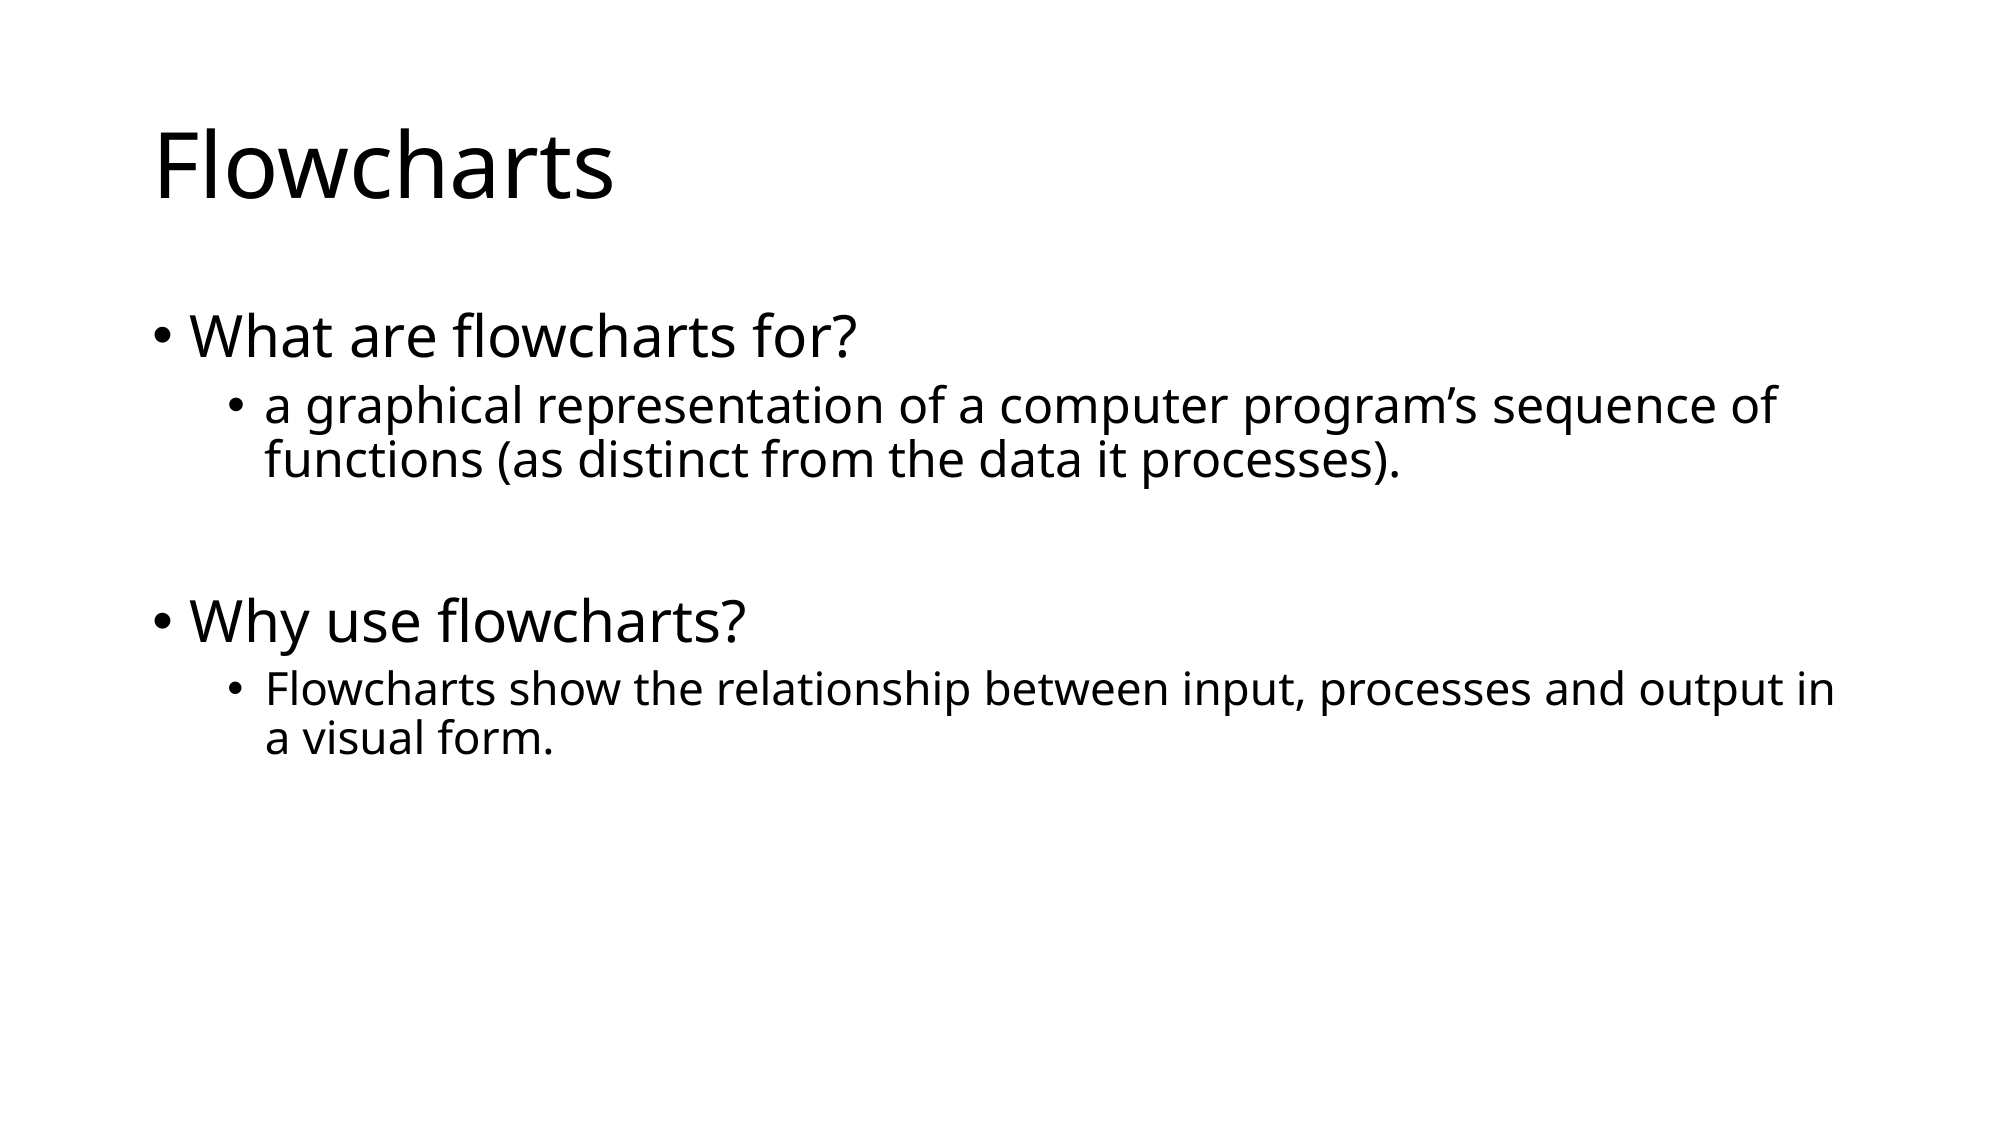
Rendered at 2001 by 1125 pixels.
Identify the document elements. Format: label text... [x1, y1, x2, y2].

title Flowcharts [137, 59, 1863, 278]
list What are flowcharts for? a graphical representation of a computer program’s sequence of functions (as distinct from the data it processes). Why use flowcharts? Flowcharts show the relationship between input, processes and output in a visual form. [137, 299, 1863, 1014]
